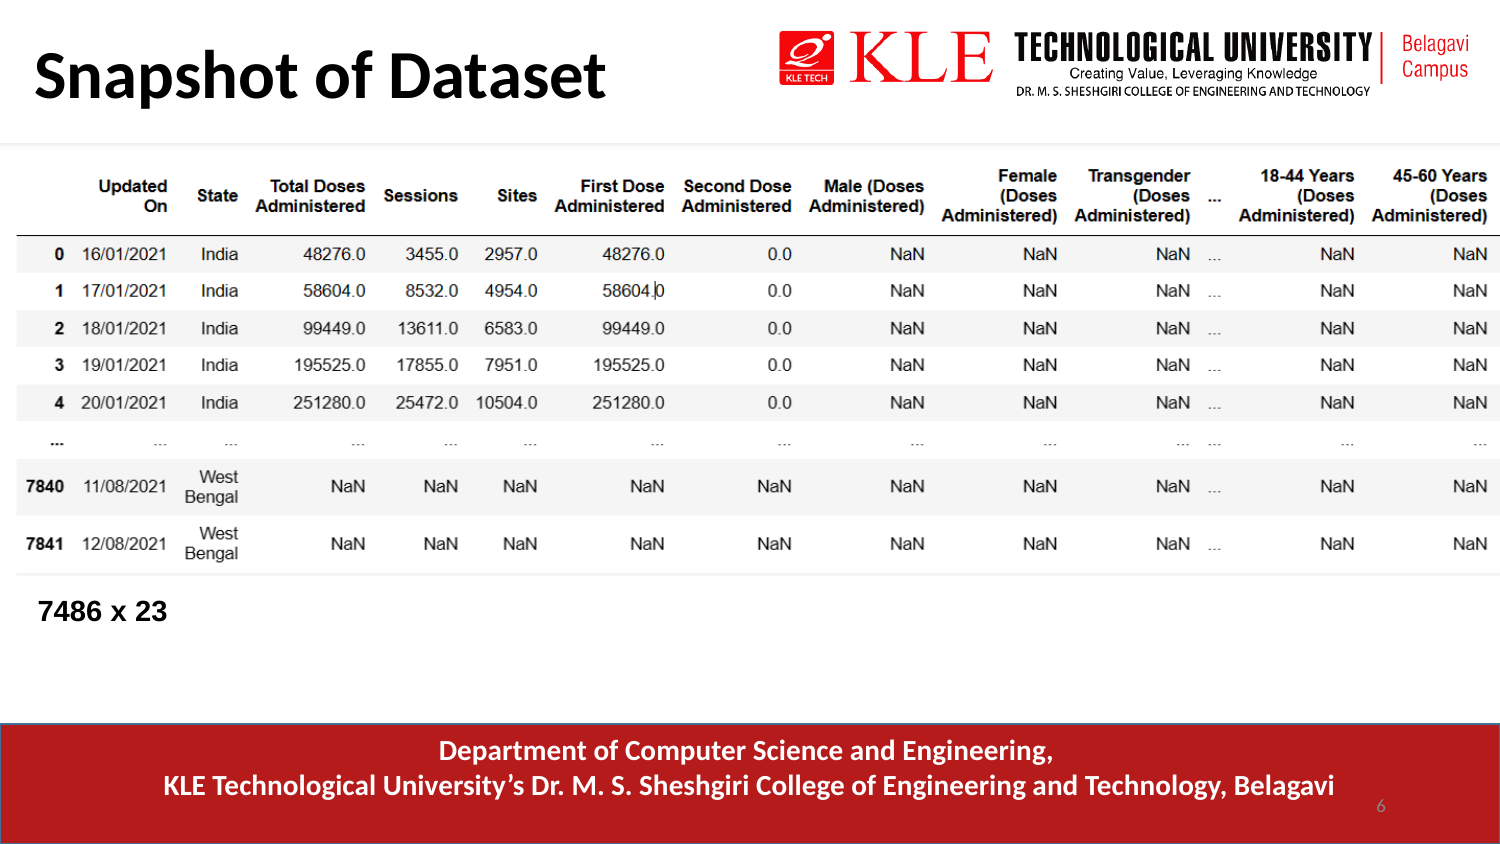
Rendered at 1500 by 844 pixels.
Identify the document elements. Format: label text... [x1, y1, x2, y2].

picture [775, 23, 1478, 102]
slide_number 6 [1059, 782, 1397, 827]
title Snapshot of Dataset [22, 0, 1317, 142]
text_box 7486 x 23 [22, 585, 299, 635]
text_box Department of Computer Science and Engineering, KLE Technological University’s Dr. M. S. Sheshgiri College of Engineering and Technology, Belagavi [0, 723, 1500, 844]
picture [0, 143, 1500, 576]
